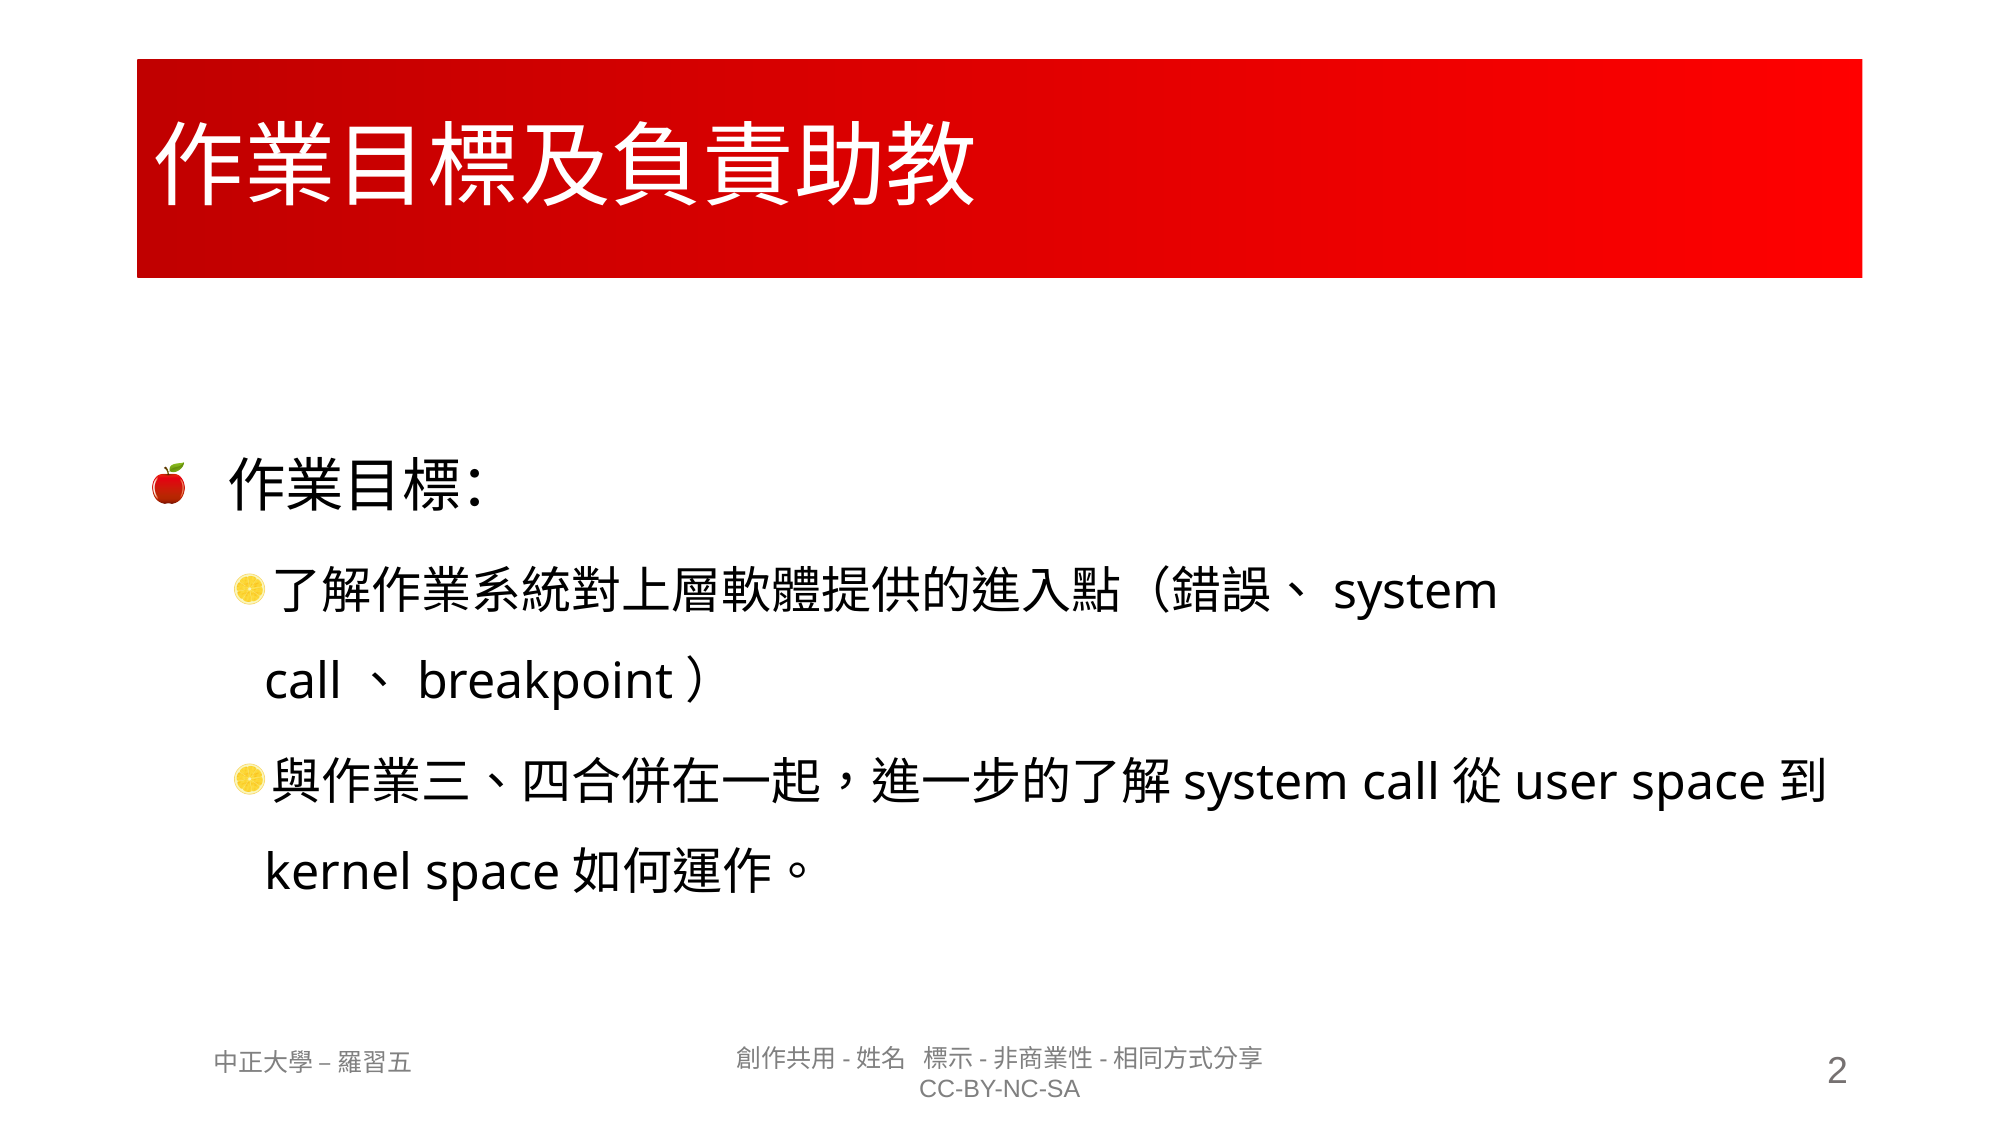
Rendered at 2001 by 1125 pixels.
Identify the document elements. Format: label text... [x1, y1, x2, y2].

list 作業目標： 了解作業系統對上層軟體提供的進入點（錯誤、system call、breakpoint） 與作業三、四合併在一起，進一步的了解system call從user space到kernel space如何運作。 [137, 299, 1863, 1014]
picture [152, 462, 194, 504]
picture [227, 761, 263, 797]
title 作業目標及負責助教 [137, 59, 1863, 278]
picture [227, 571, 263, 607]
